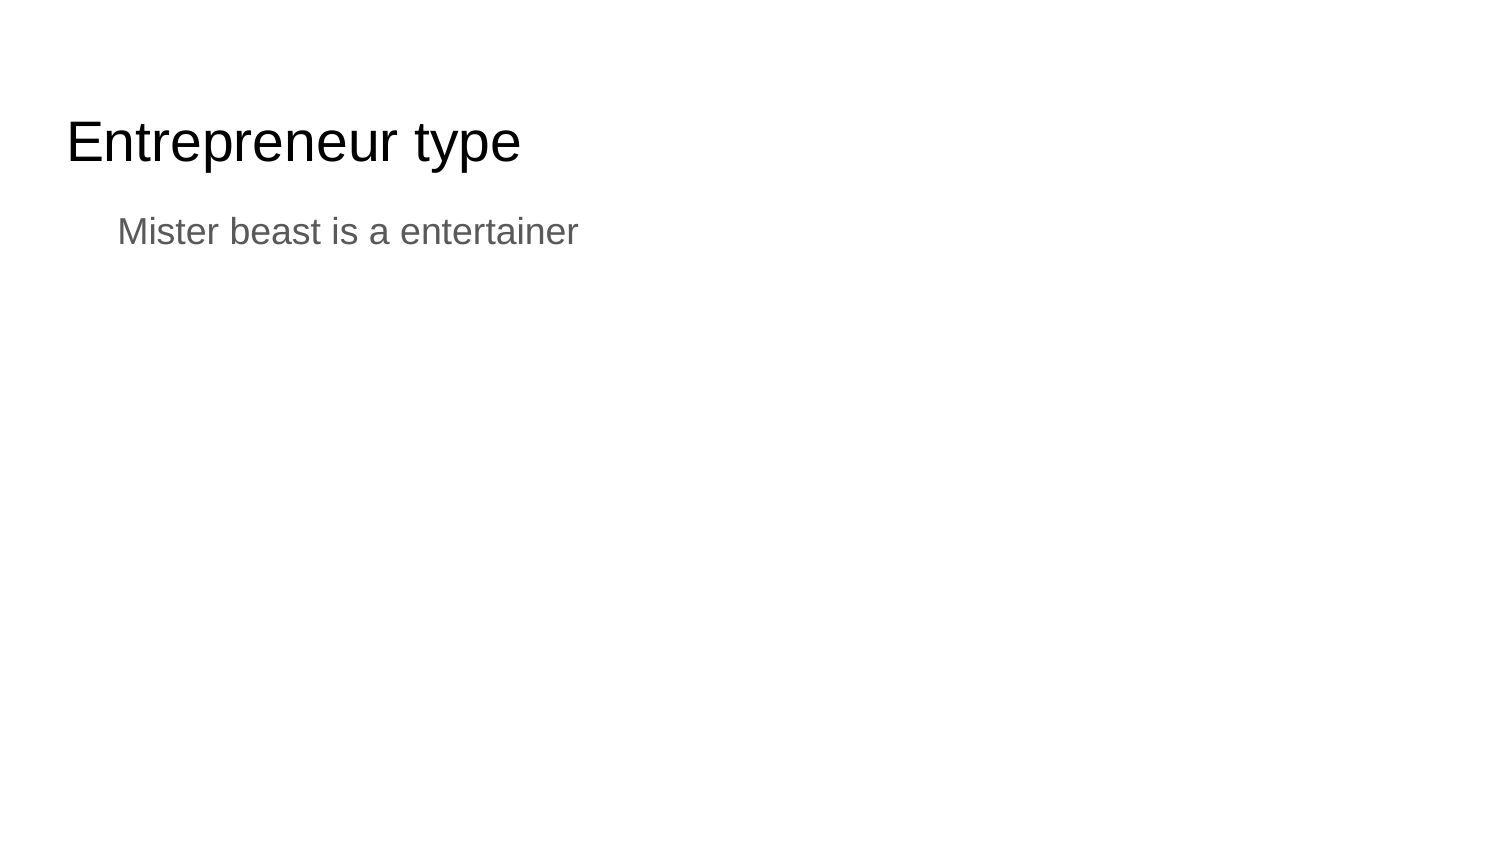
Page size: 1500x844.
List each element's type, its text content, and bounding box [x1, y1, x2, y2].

title Entrepreneur type [51, 95, 1449, 189]
list Mister beast is a entertainer [102, 189, 1500, 750]
